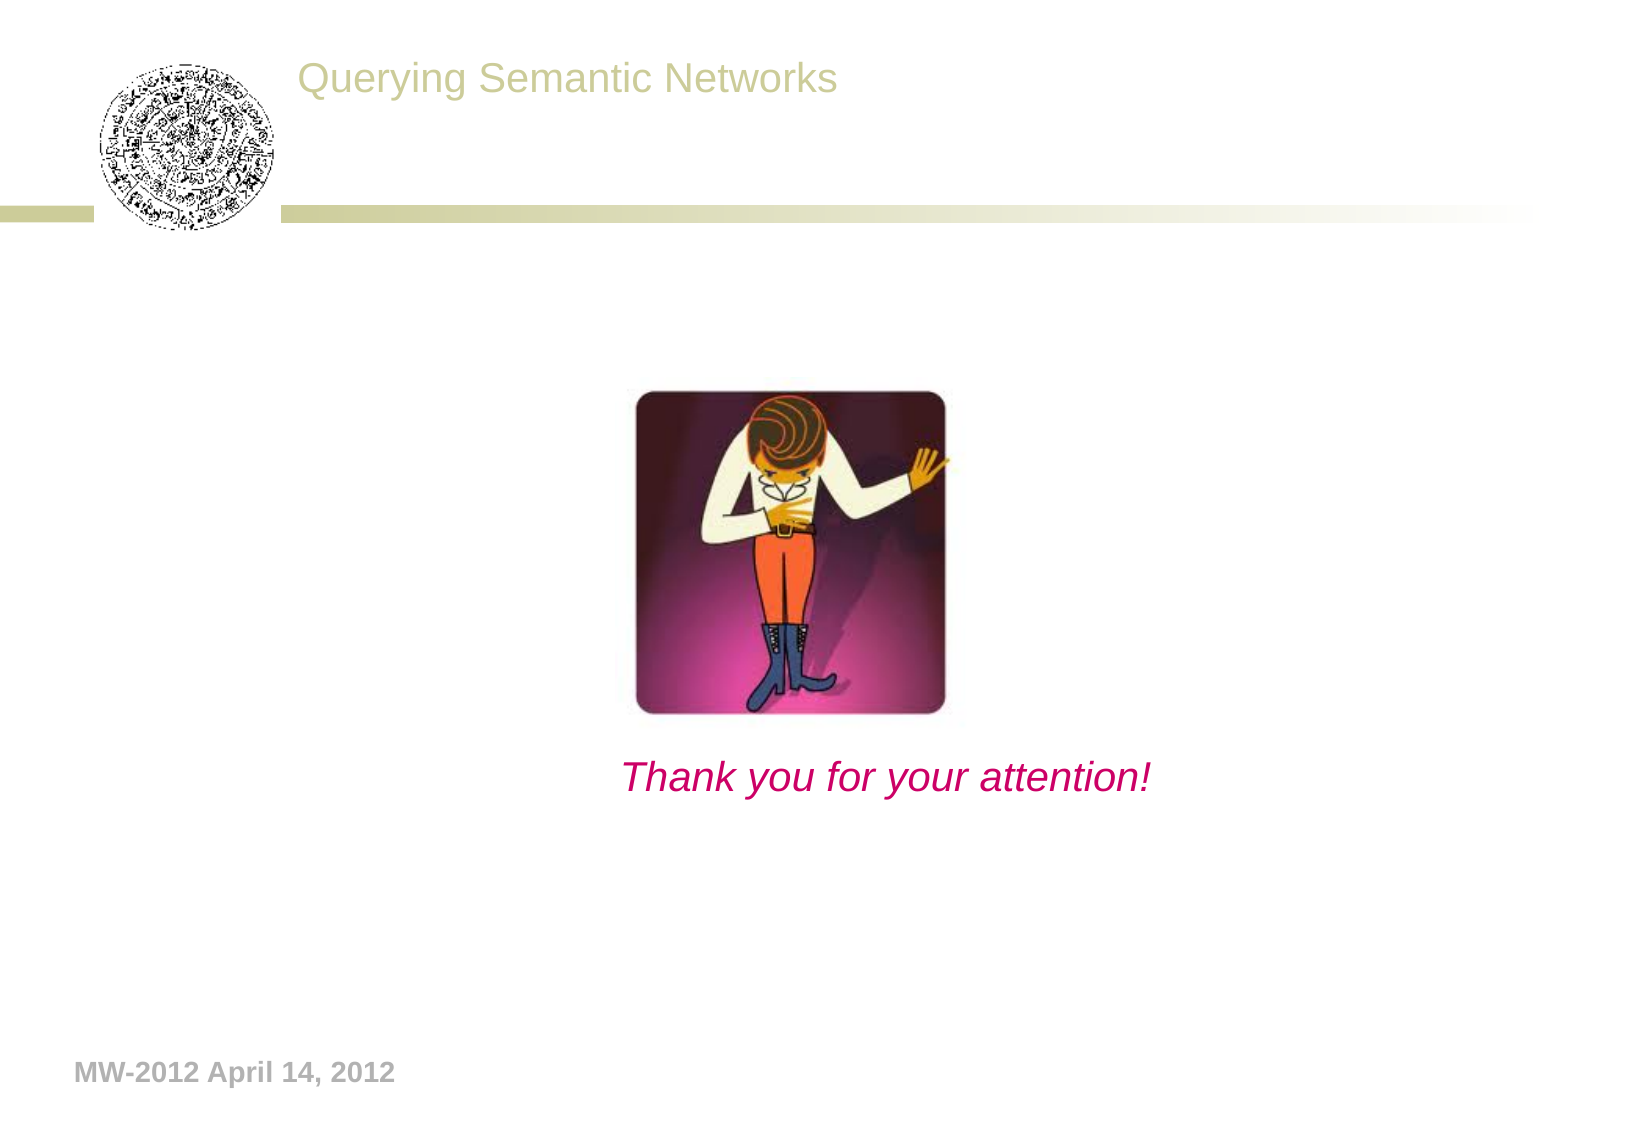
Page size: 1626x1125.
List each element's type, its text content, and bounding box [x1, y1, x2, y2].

picture [615, 376, 968, 729]
list Thank you for your attention! [80, 274, 1544, 1001]
